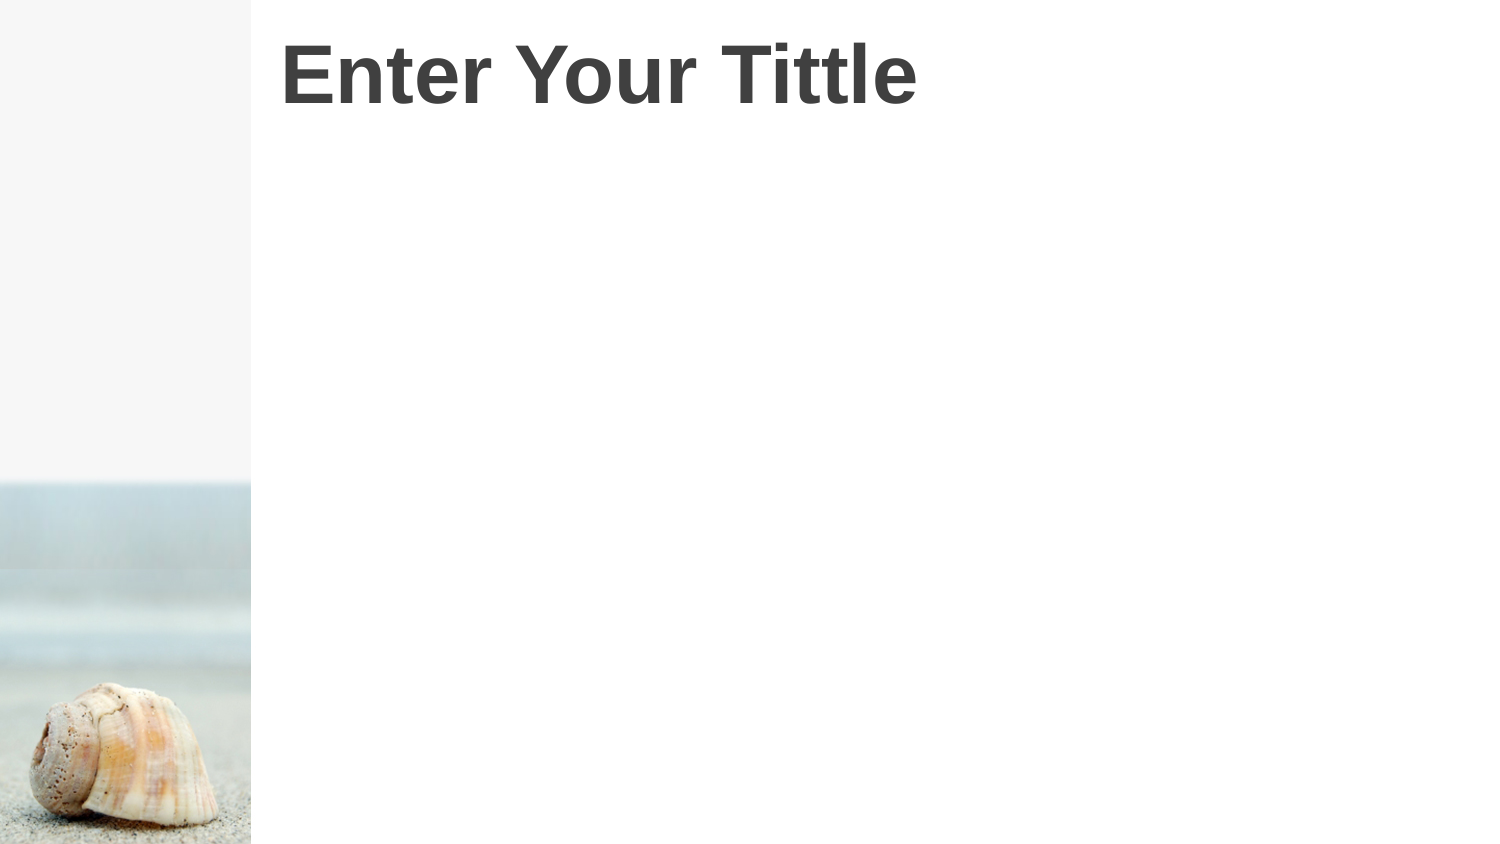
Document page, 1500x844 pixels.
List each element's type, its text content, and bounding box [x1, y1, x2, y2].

title Enter Your Tittle [242, 4, 1500, 146]
picture [0, 0, 1500, 844]
